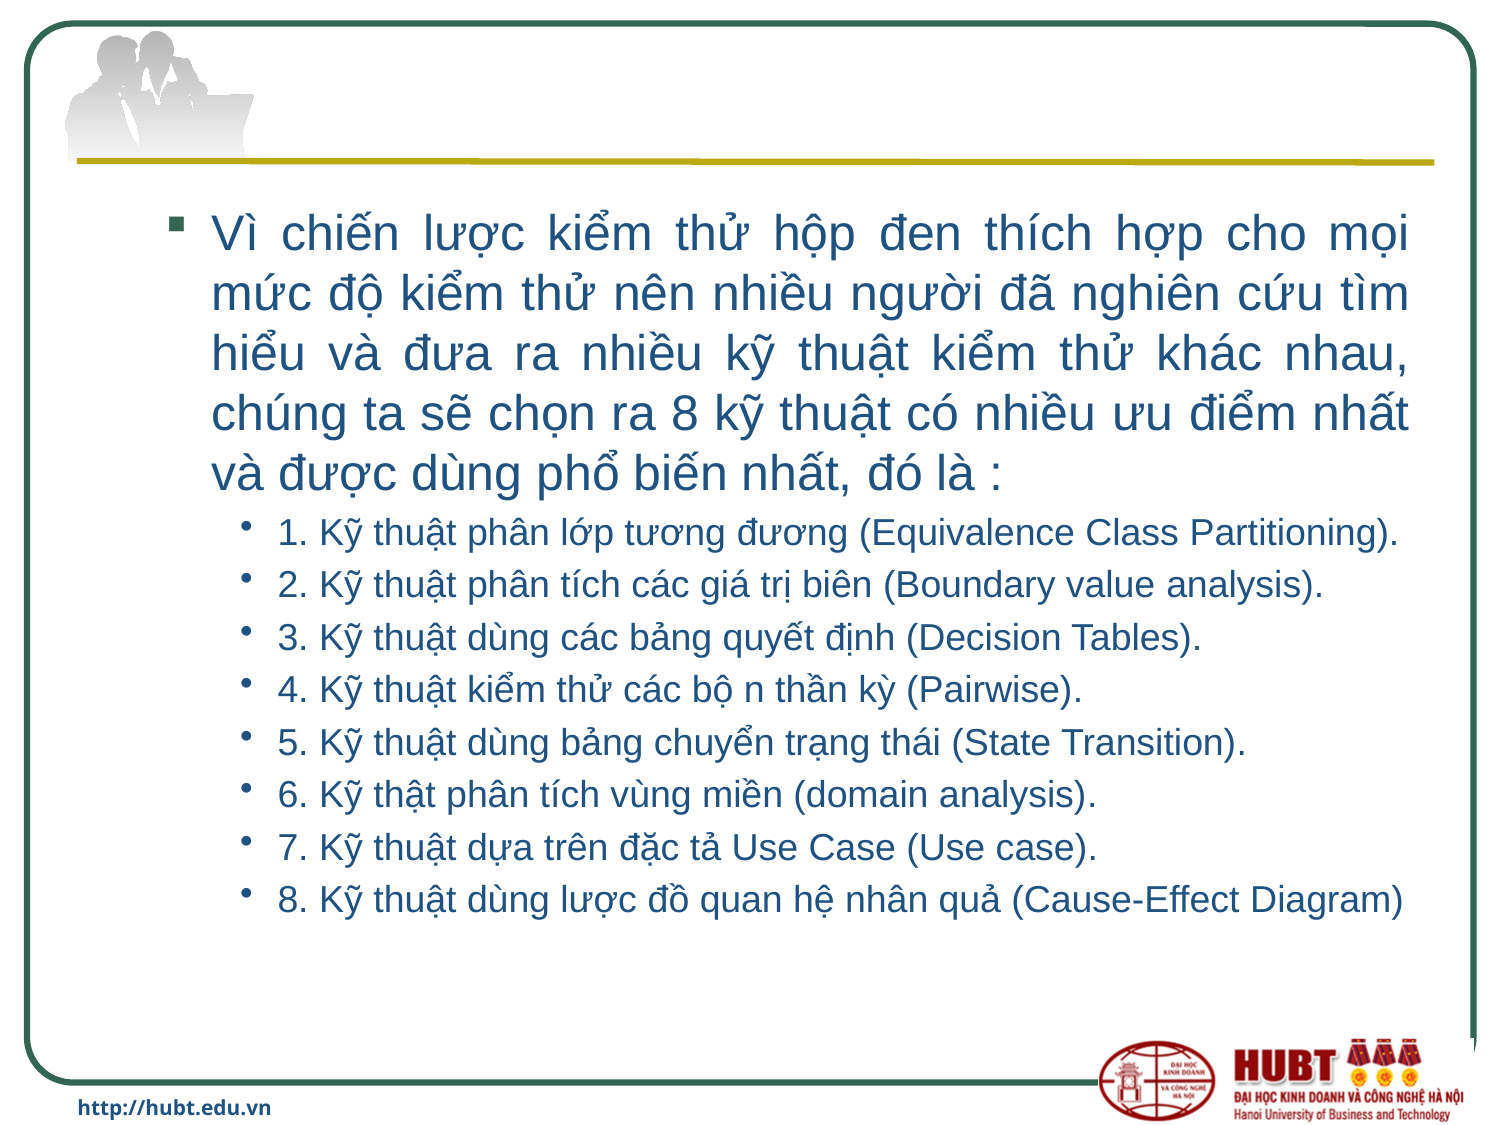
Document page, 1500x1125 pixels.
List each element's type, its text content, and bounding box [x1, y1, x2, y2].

slide_number http://hubt.edu.vn [62, 1087, 475, 1125]
picture [1098, 1038, 1474, 1123]
list Vì chiến lược kiểm thử hộp đen thích hợp cho mọi mức độ kiểm thử nên nhiều người đã nghiên cứu tìm hiểu và đưa ra nhiều kỹ thuật kiểm thử khác nhau, chúng ta sẽ chọn ra 8 kỹ thuật có nhiều ưu điểm nhất và được dùng phổ biến nhất, đó là : 1. Kỹ thuật phân lớp tương đương (Equivalence Class Partitioning). 2. Kỹ thuật phân tích các giá trị biên (Boundary value analysis). 3. Kỹ thuật dùng các bảng quyết định (Decision Tables). 4. Kỹ thuật kiểm thử các bộ n thần kỳ (Pairwise). 5. Kỹ thuật dùng bảng chuyển trạng thái (State Transition). 6. Kỹ thật phân tích vùng miền (domain analysis). 7. Kỹ thuật dựa trên đặc tả Use Case (Use case). 8. Kỹ thuật dùng lược đồ quan hệ nhân quả (Cause-Effect Diagram) [75, 192, 1425, 1031]
